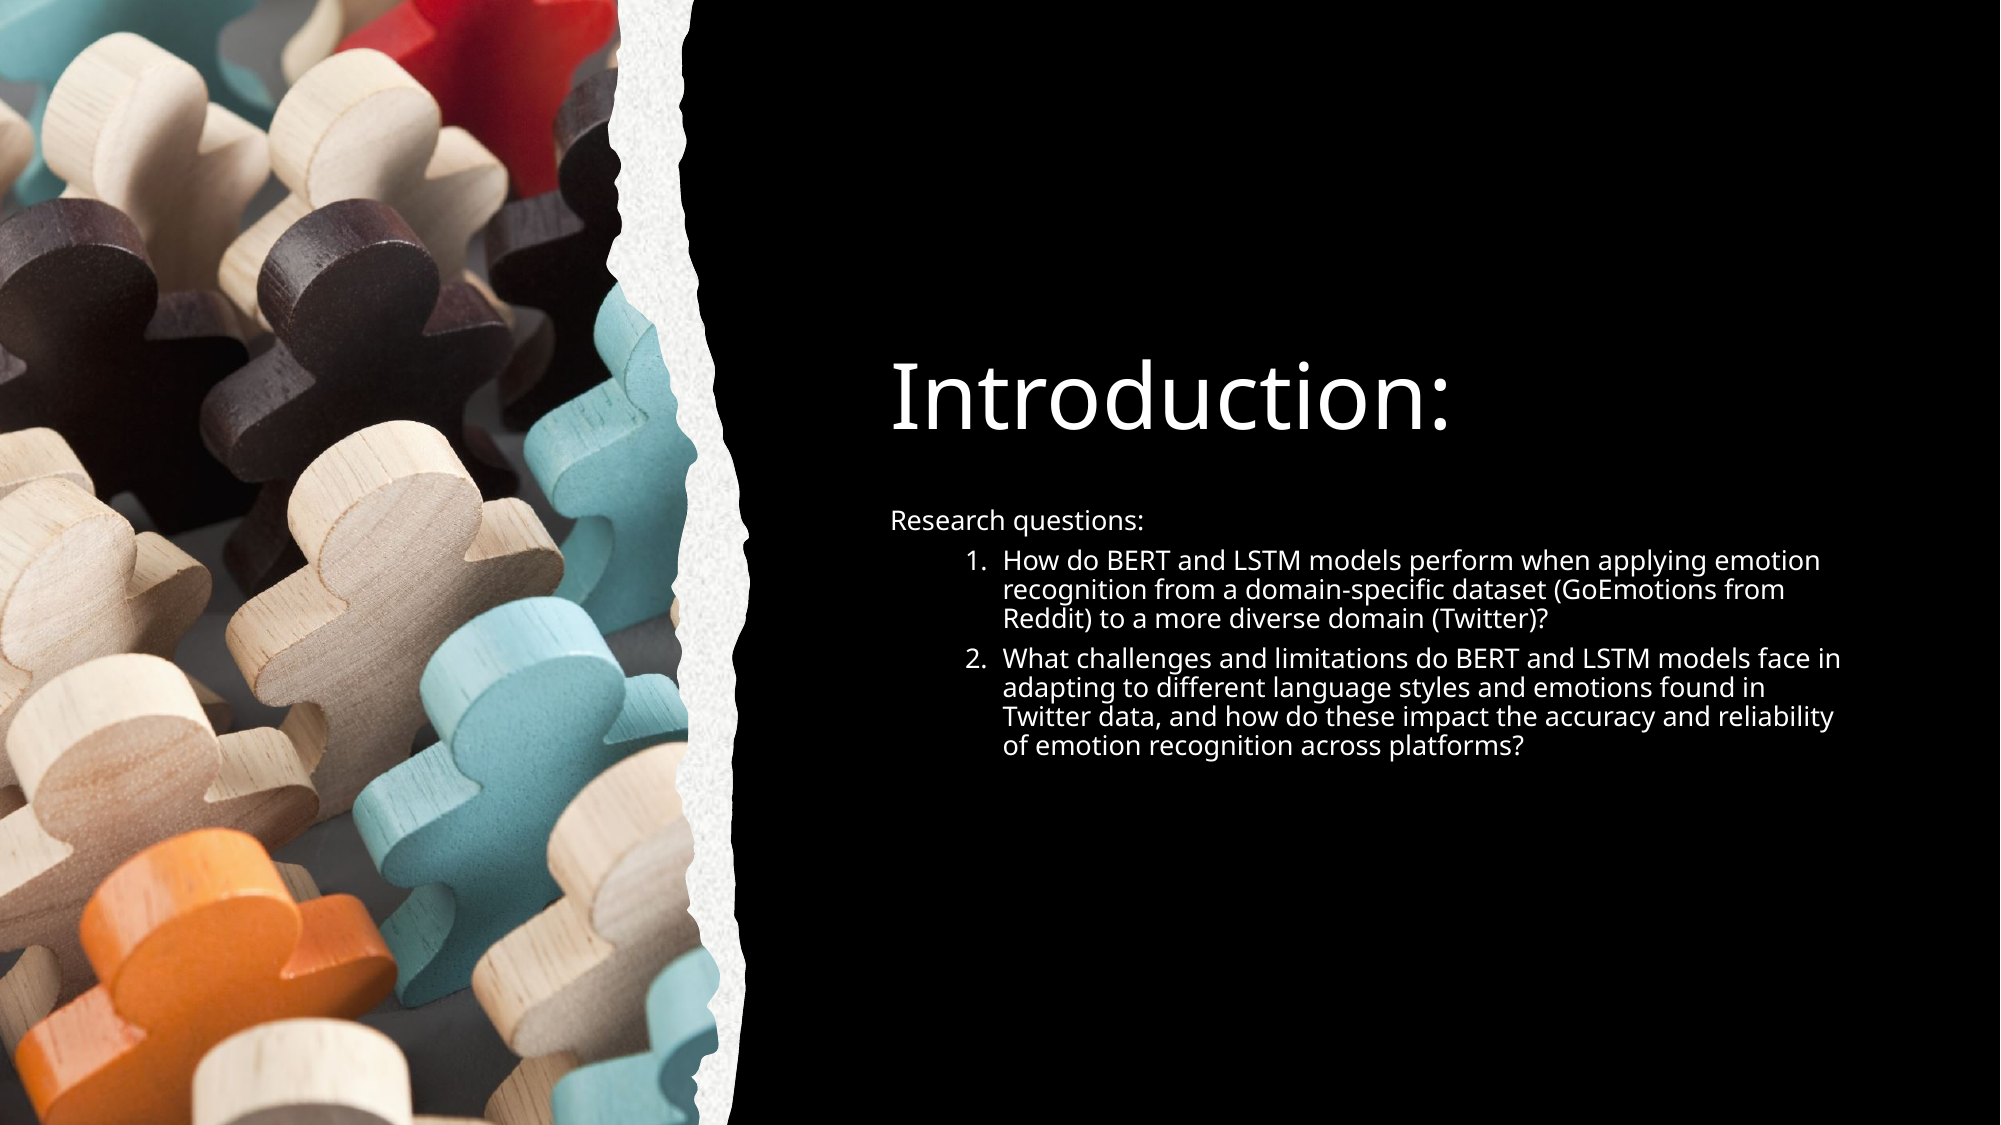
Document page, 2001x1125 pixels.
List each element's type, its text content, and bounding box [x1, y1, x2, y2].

text_box [750, 0, 2000, 1125]
title Introduction: [875, 190, 1875, 458]
list Research questions: How do BERT and LSTM models perform when applying emotion recognition from a domain-specific dataset (GoEmotions from Reddit) to a more diverse domain (Twitter)? What challenges and limitations do BERT and LSTM models face in adapting to different language styles and emotions found in Twitter data, and how do these impact the accuracy and reliability of emotion recognition across platforms? [875, 500, 1875, 1000]
picture [0, 0, 750, 1125]
